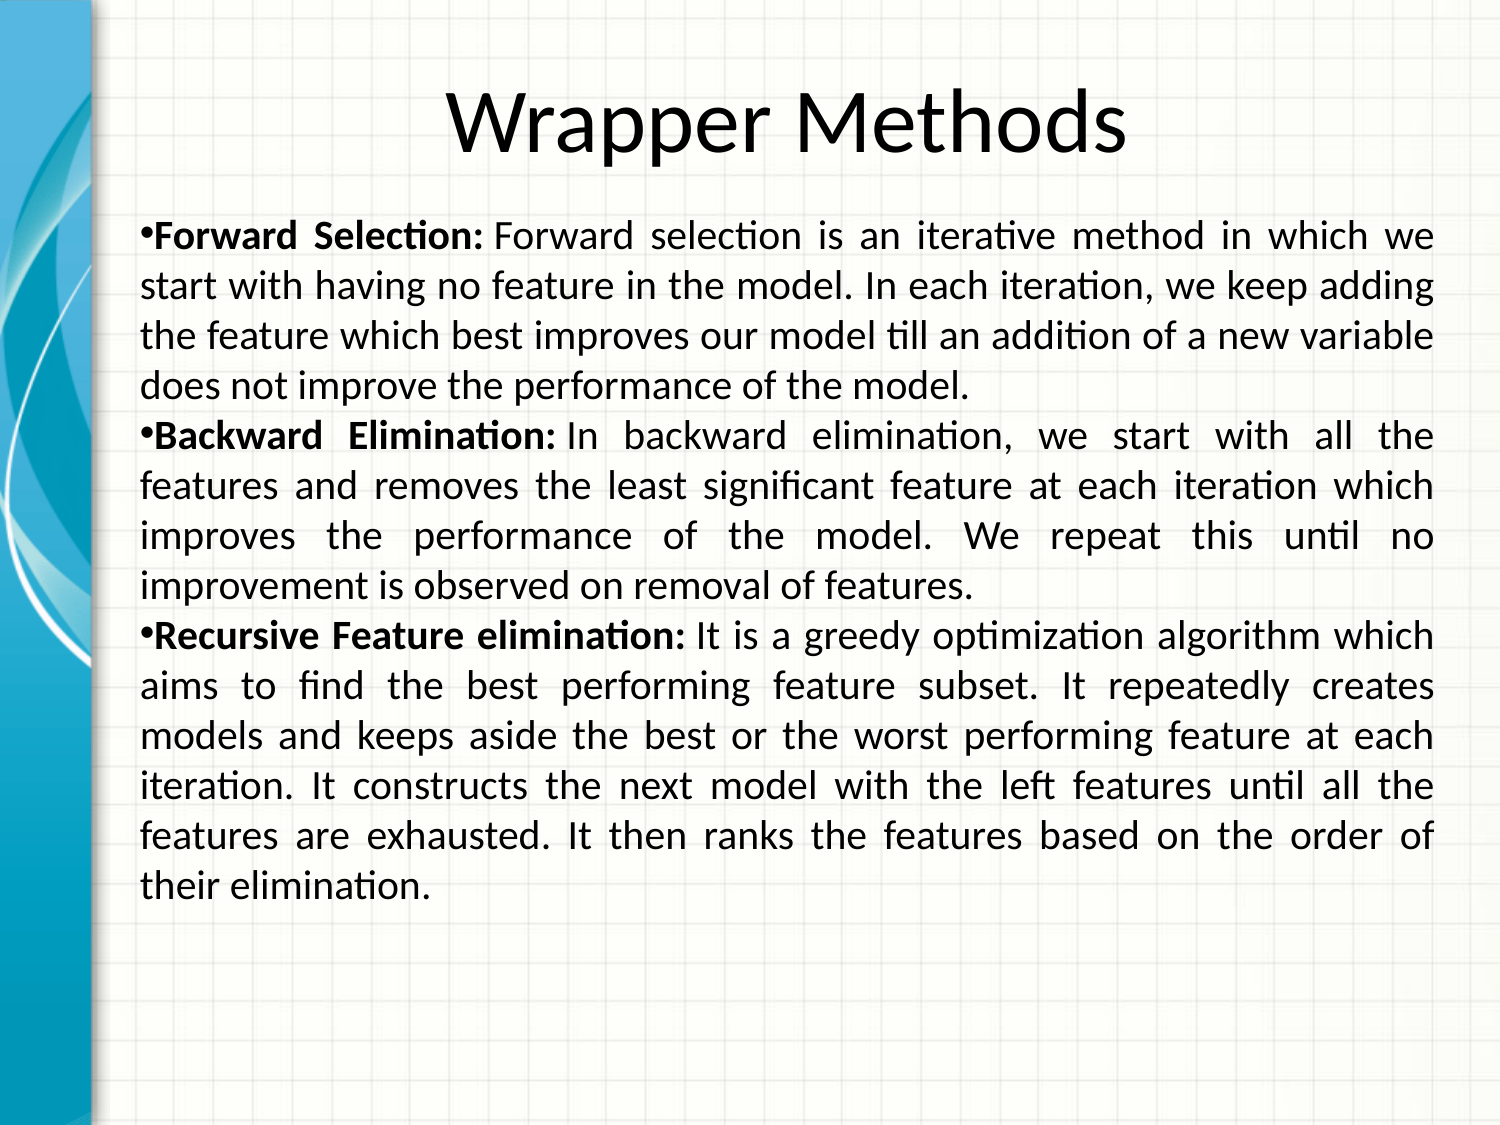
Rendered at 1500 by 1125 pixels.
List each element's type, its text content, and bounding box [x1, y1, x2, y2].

text_box Forward Selection: Forward selection is an iterative method in which we start with having no feature in the model. In each iteration, we keep adding the feature which best improves our model till an addition of a new variable does not improve the performance of the model. Backward Elimination: In backward elimination, we start with all the features and removes the least significant feature at each iteration which improves the performance of the model. We repeat this until no improvement is observed on removal of features. Recursive Feature elimination: It is a greedy optimization algorithm which aims to find the best performing feature subset. It repeatedly creates models and keeps aside the best or the worst performing feature at each iteration. It constructs the next model with the left features until all the features are exhausted. It then ranks the features based on the order of their elimination. [124, 200, 1450, 1013]
picture [0, 0, 1500, 1125]
text_box Wrapper Methods [124, 44, 1450, 188]
